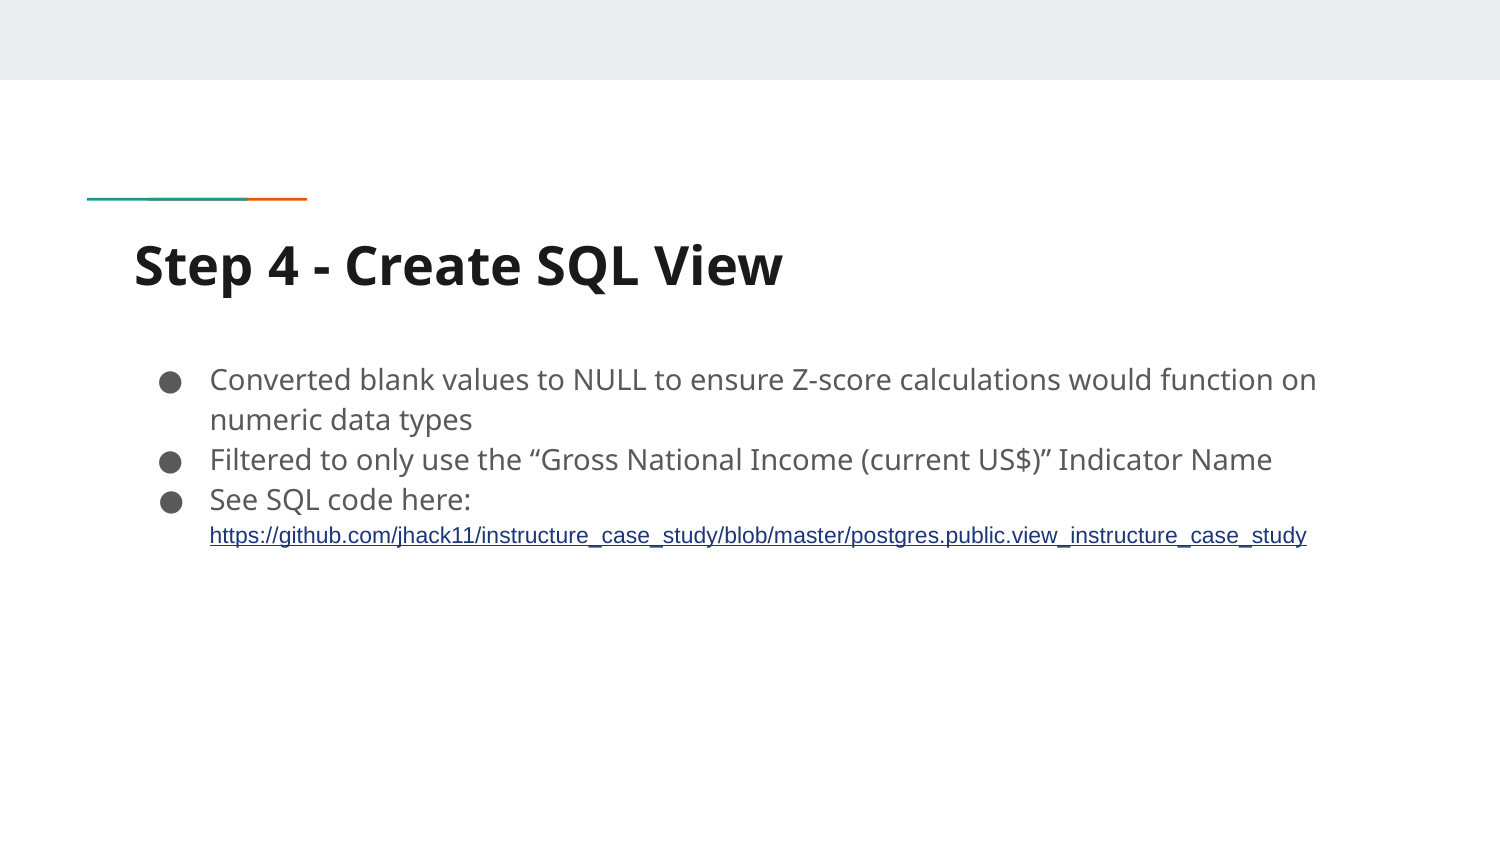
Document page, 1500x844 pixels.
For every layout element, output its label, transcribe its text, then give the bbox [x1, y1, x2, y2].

list Converted blank values to NULL to ensure Z-score calculations would function on numeric data types Filtered to only use the “Gross National Income (current US$)” Indicator Name See SQL code here: https://github.com/jhack11/instructure_case_study/blob/master/postgres.public.view_instructure_case_study [119, 341, 1381, 712]
title Step 4 - Create SQL View [119, 216, 1381, 305]
